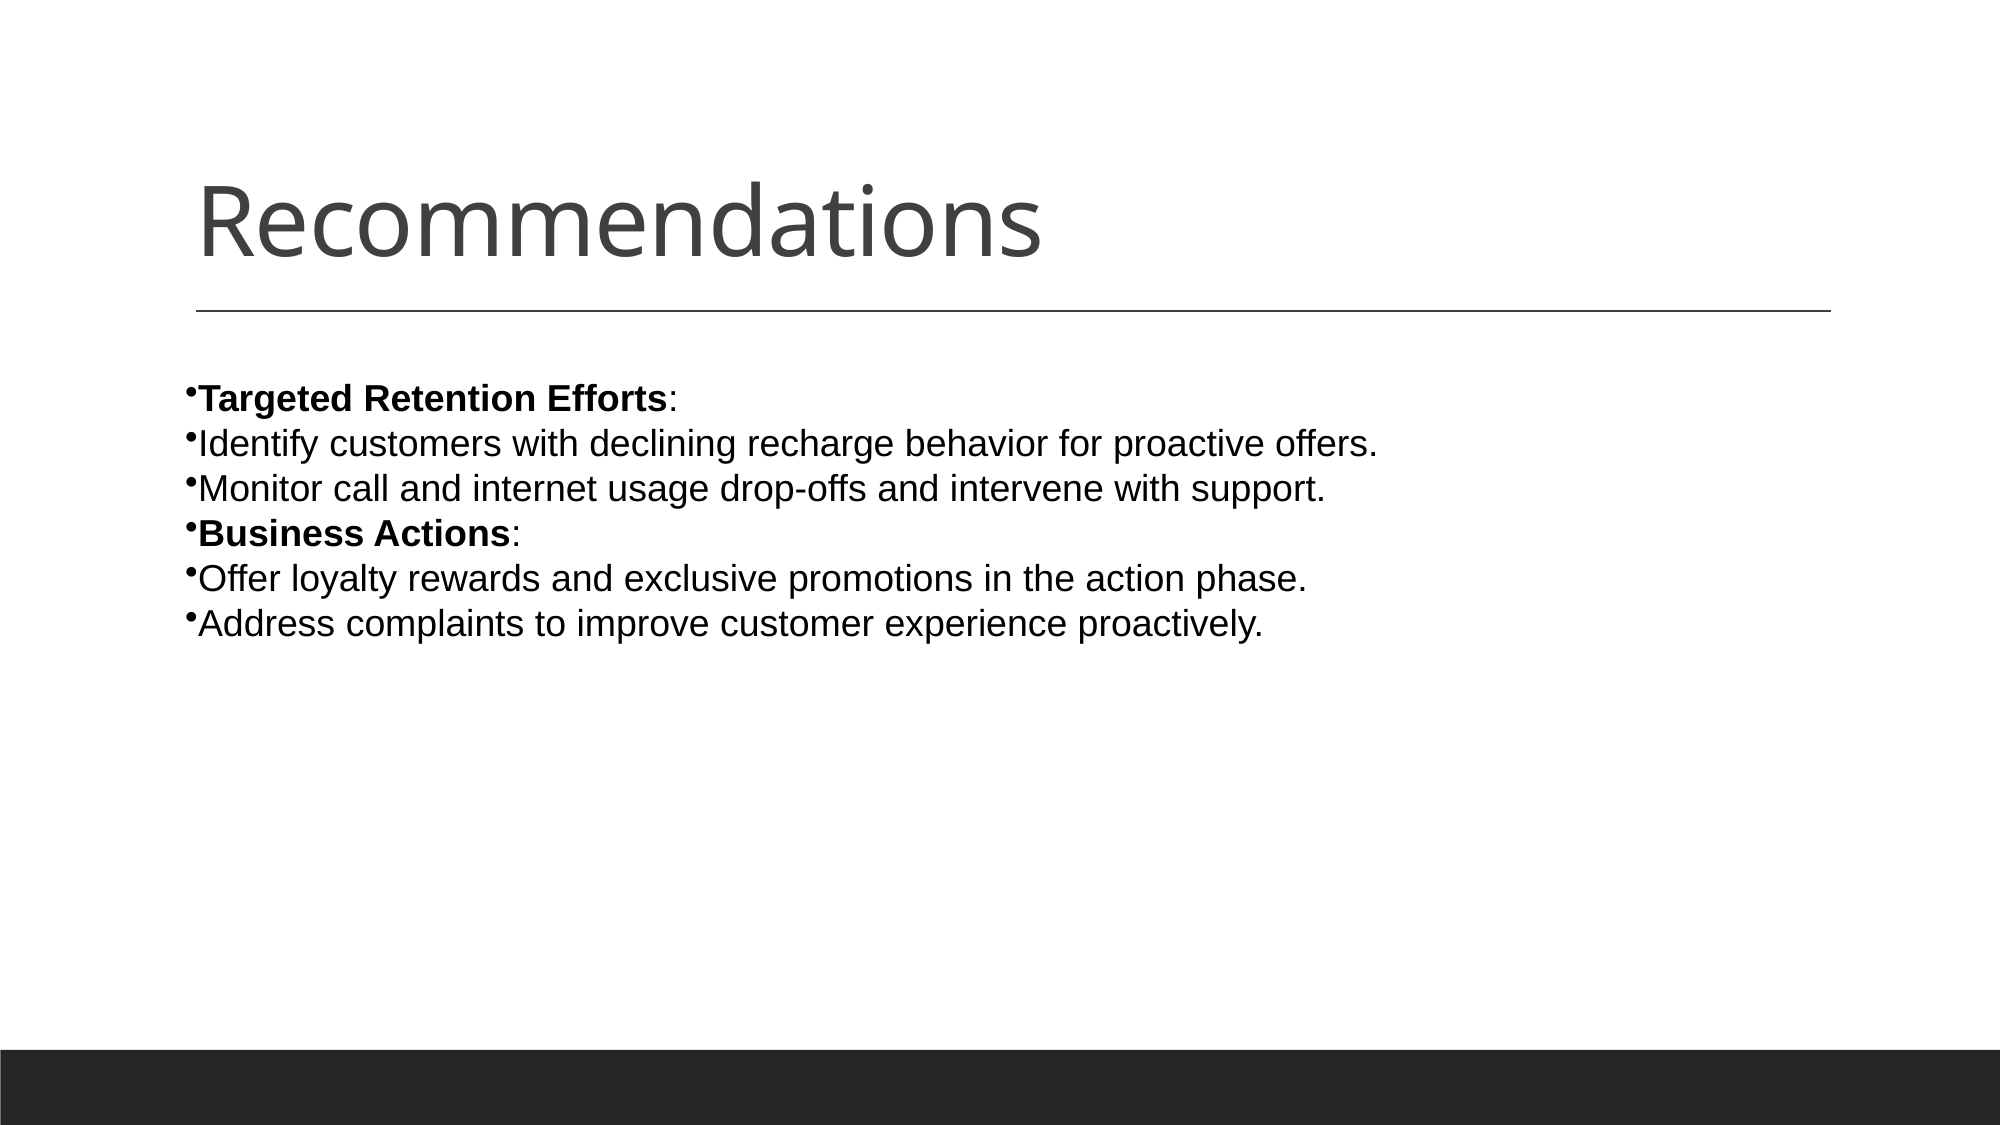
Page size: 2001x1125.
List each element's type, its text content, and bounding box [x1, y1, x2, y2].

list Targeted Retention Efforts: Identify customers with declining recharge behavior for proactive offers. Monitor call and internet usage drop-offs and intervene with support. Business Actions: Offer loyalty rewards and exclusive promotions in the action phase. Address complaints to improve customer experience proactively. [170, 205, 1820, 858]
title Recommendations [180, 47, 1830, 285]
